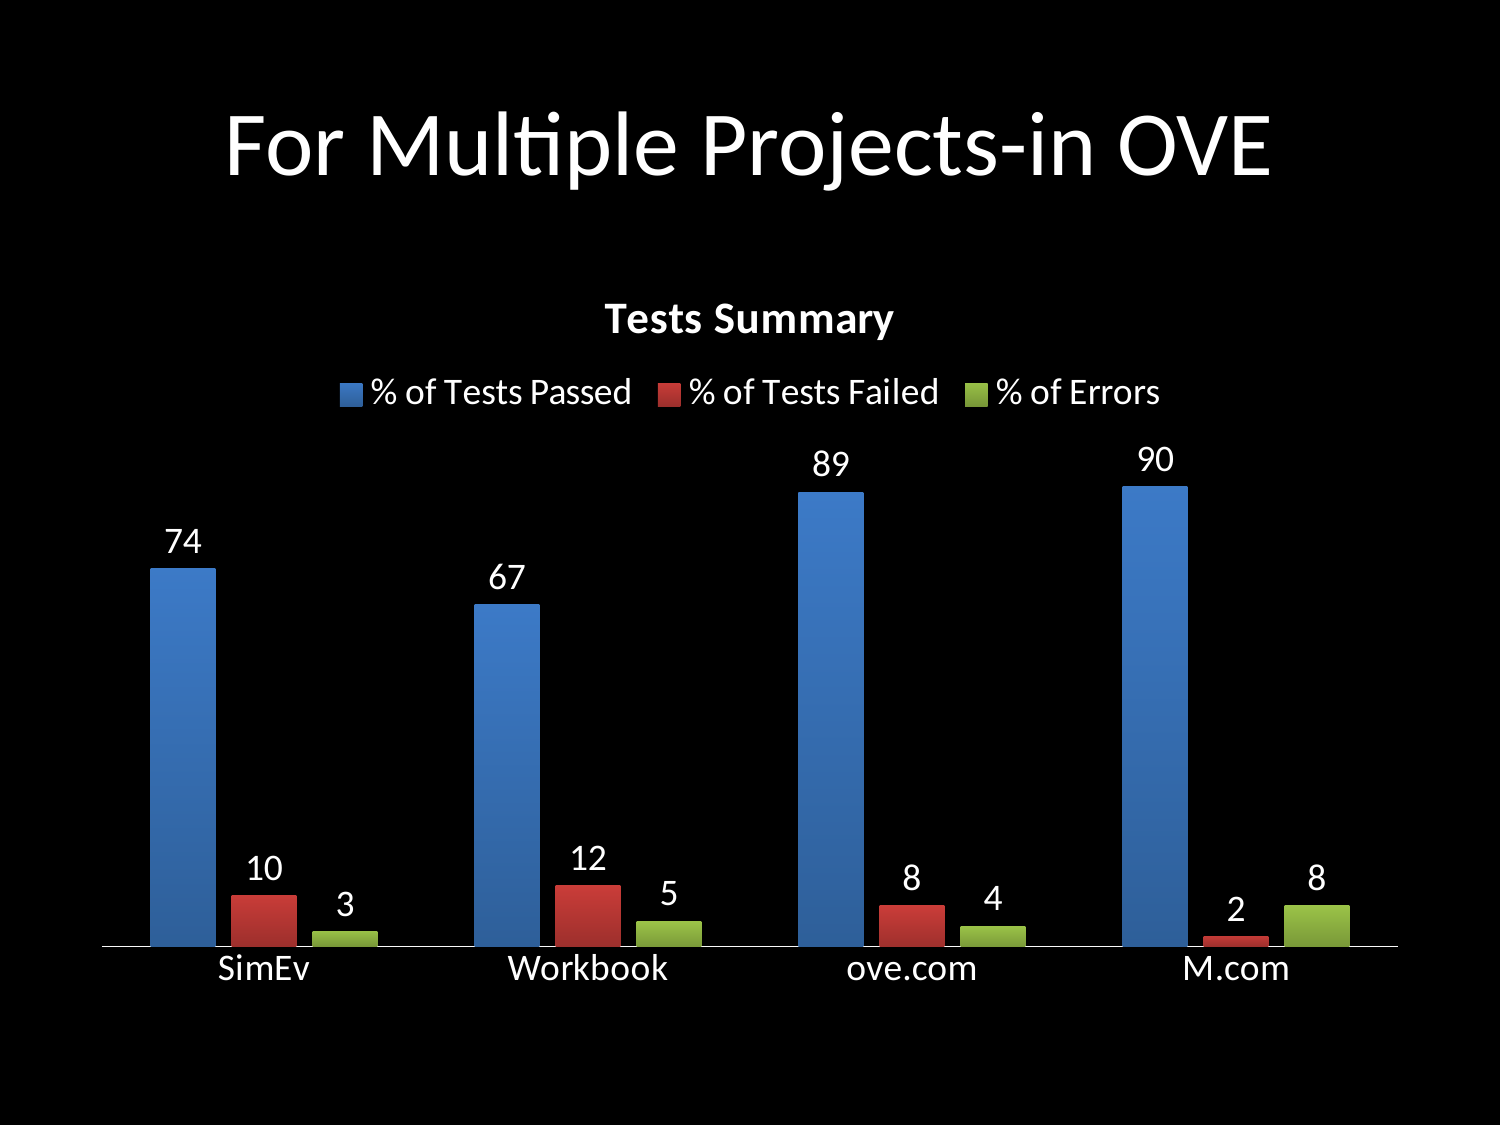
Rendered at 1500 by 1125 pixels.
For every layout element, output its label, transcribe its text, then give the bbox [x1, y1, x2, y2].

title For Multiple Projects-in OVE [75, 45, 1425, 233]
chart [74, 262, 1426, 1006]
